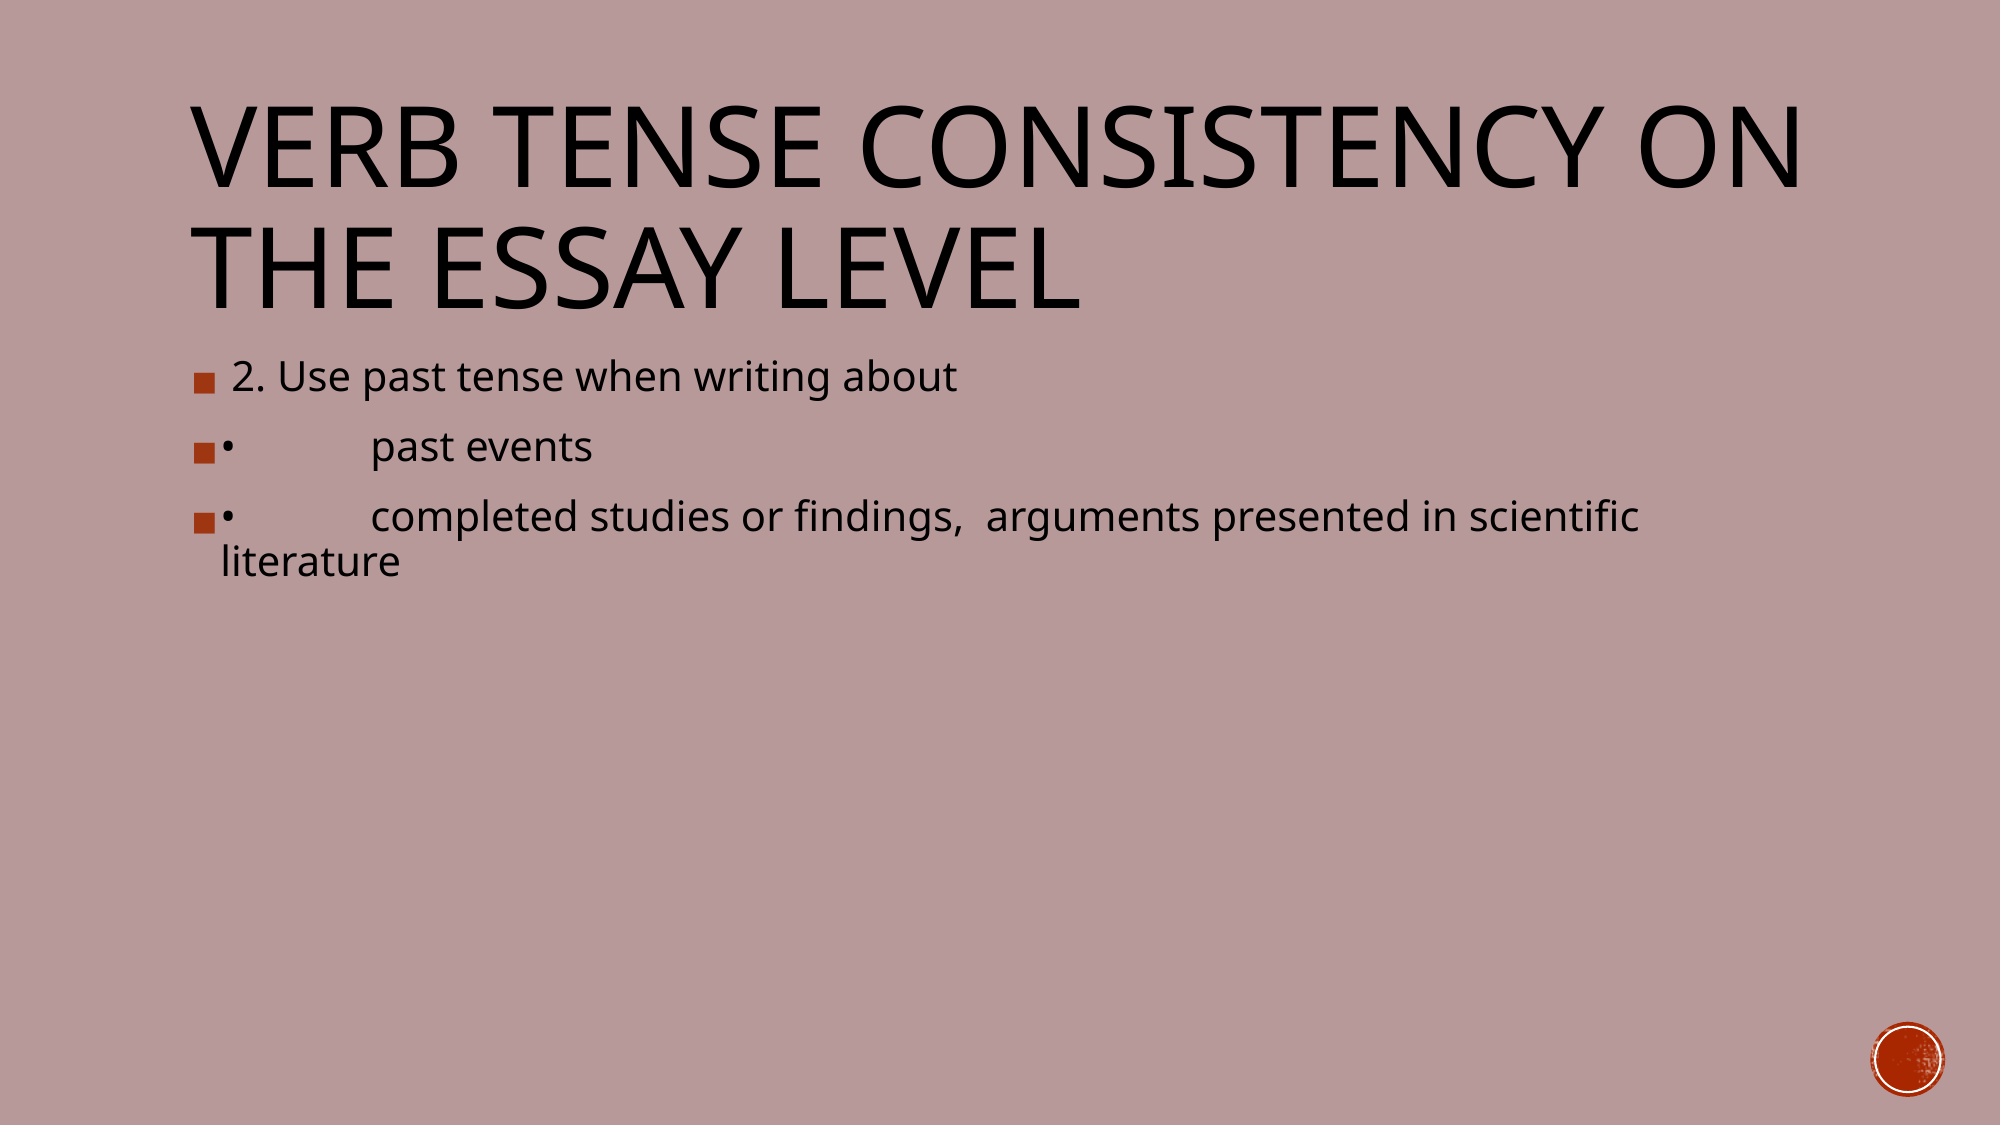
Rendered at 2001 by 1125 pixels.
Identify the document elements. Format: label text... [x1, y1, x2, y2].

title VERB TENSE CONSISTENCY ON THE ESSAY LEVEL [175, 79, 1826, 344]
list 2. Use past tense when writing about • past events • completed studies or findings, arguments presented in scientific literature [175, 348, 1826, 1013]
picture [1870, 1021, 1946, 1097]
